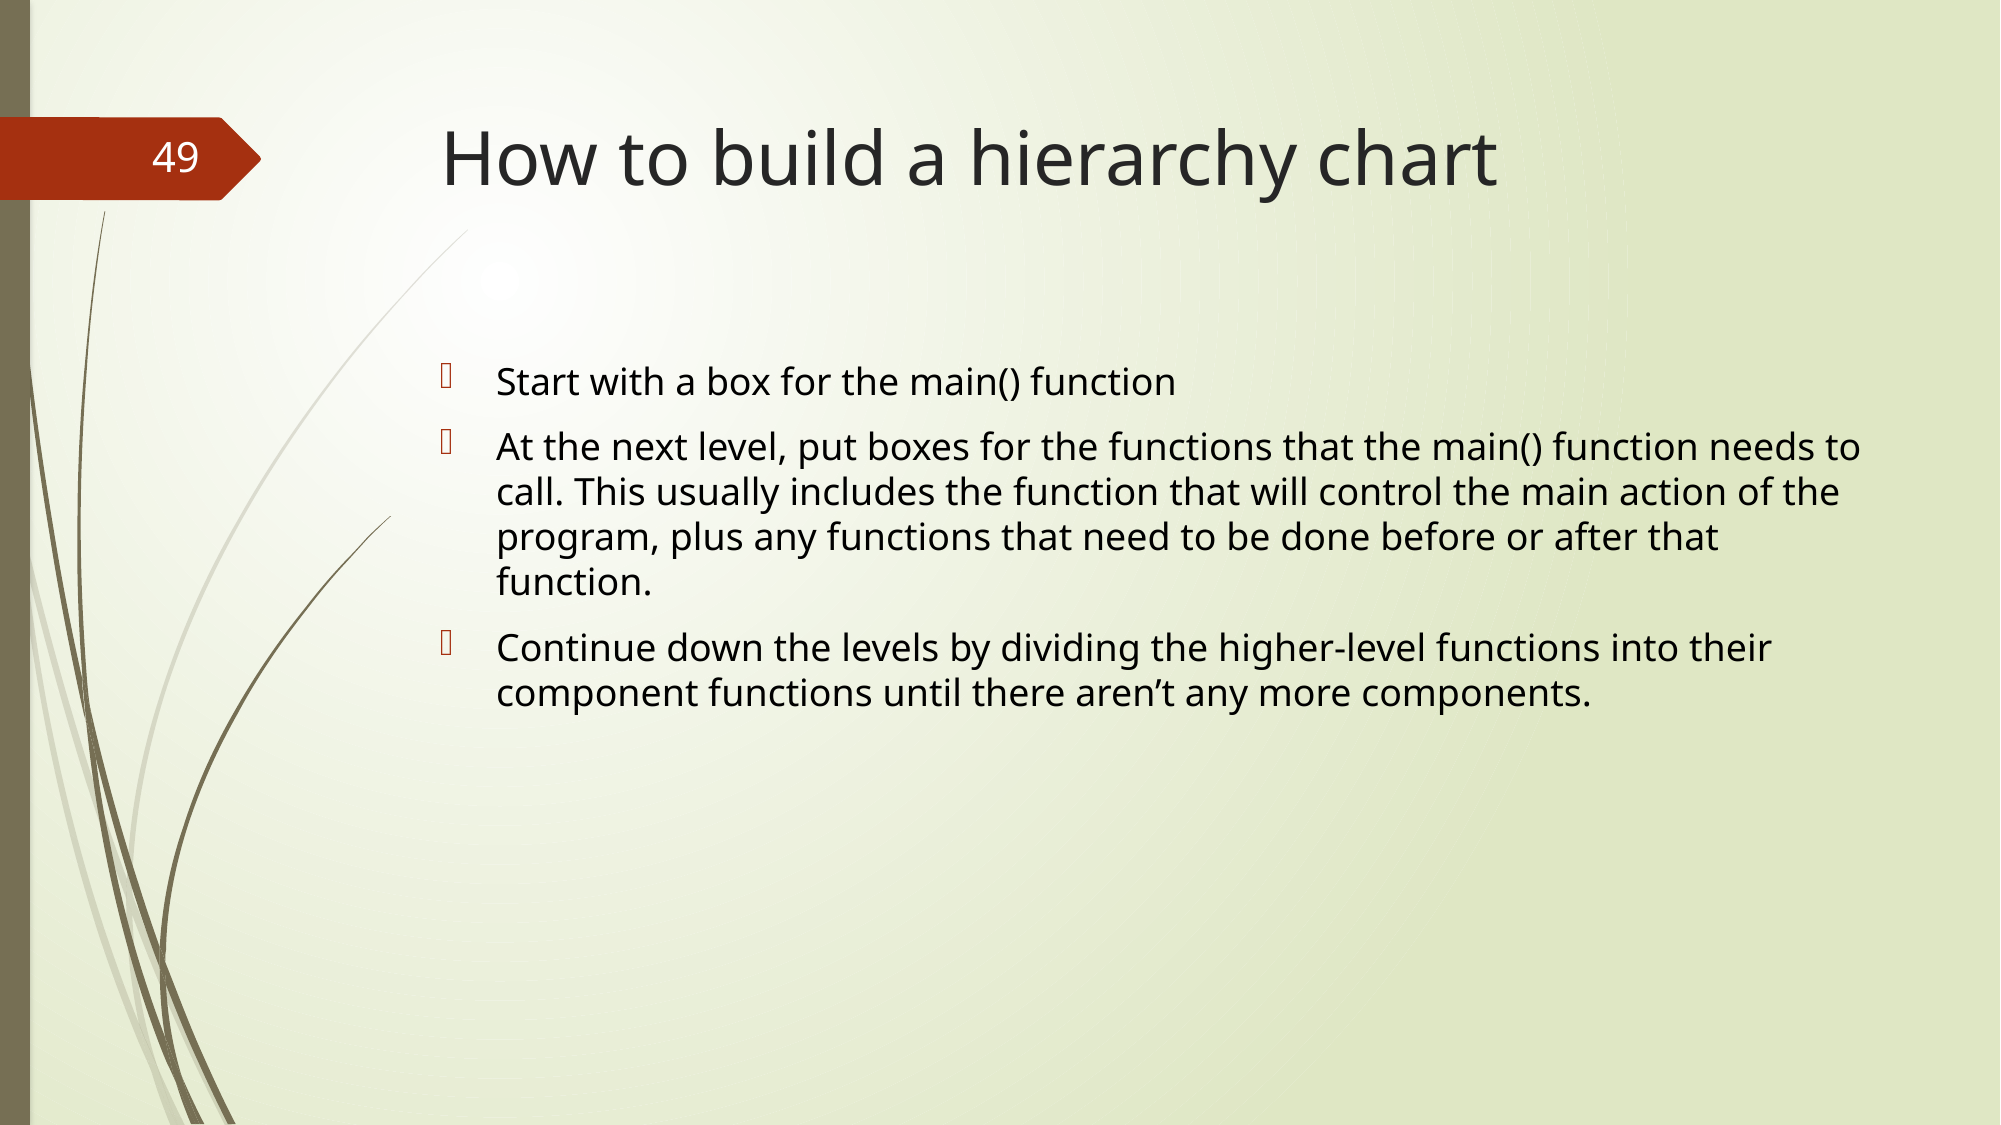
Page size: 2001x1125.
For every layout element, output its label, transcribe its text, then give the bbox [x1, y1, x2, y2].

list Start with a box for the main() function At the next level, put boxes for the functions that the main() function needs to call. This usually includes the function that will control the main action of the program, plus any functions that need to be done before or after that function. Continue down the levels by dividing the higher-level functions into their component functions until there aren’t any more components. [424, 350, 1888, 972]
slide_number 49 [87, 129, 216, 190]
title How to build a hierarchy chart [425, 102, 1888, 313]
